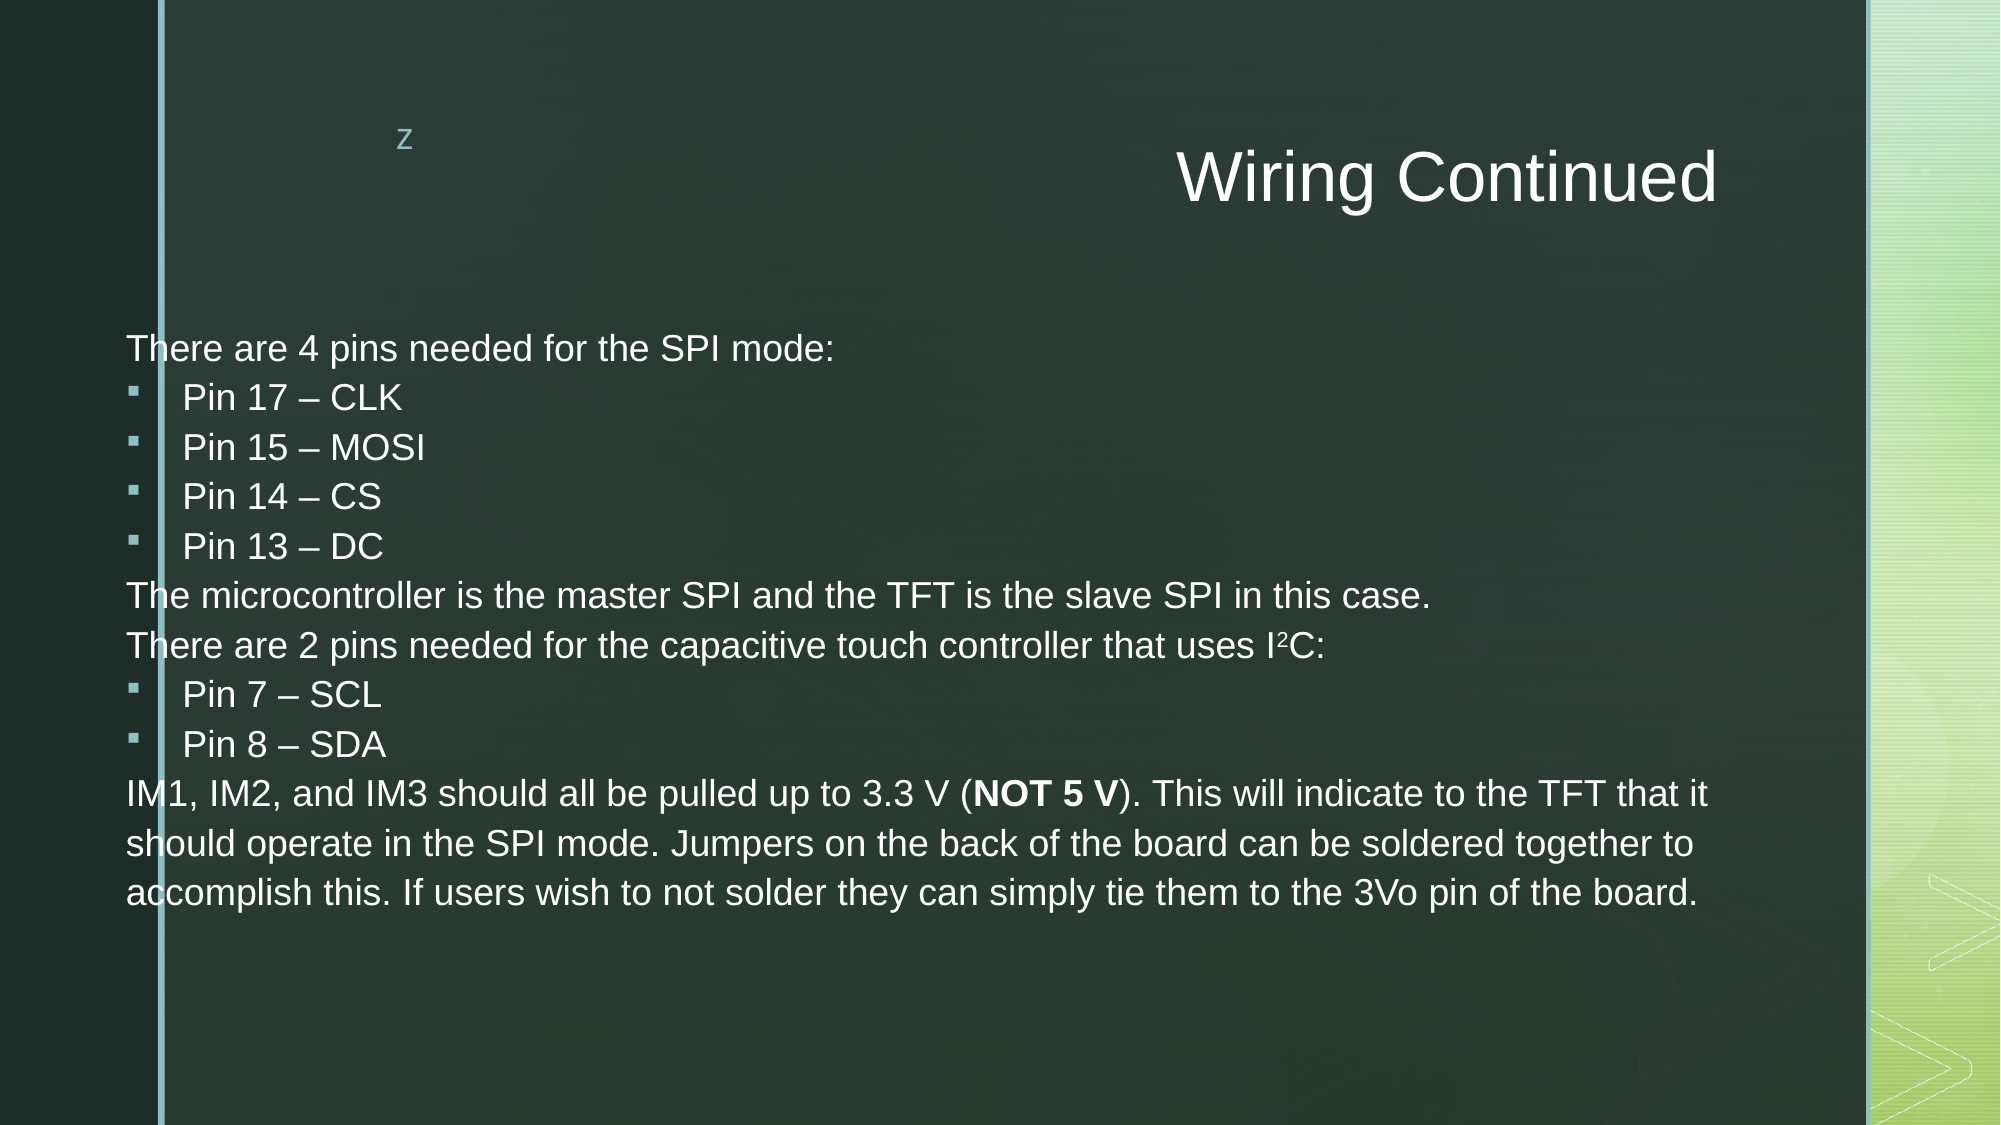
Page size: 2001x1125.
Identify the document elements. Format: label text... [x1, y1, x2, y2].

list There are 4 pins needed for the SPI mode: Pin 17 – CLK Pin 15 – MOSI Pin 14 – CS Pin 13 – DC The microcontroller is the master SPI and the TFT is the slave SPI in this case. There are 2 pins needed for the capacitive touch controller that uses I2C: Pin 7 – SCL Pin 8 – SDA IM1, IM2, and IM3 should all be pulled up to 3.3 V (NOT 5 V). This will indicate to the TFT that it should operate in the SPI mode. Jumpers on the back of the board can be soldered together to accomplish this. If users wish to not solder they can simply tie them to the 3Vo pin of the board. [110, 289, 1734, 993]
picture [1871, 0, 2001, 1125]
title Wiring Continued [428, 132, 1734, 289]
